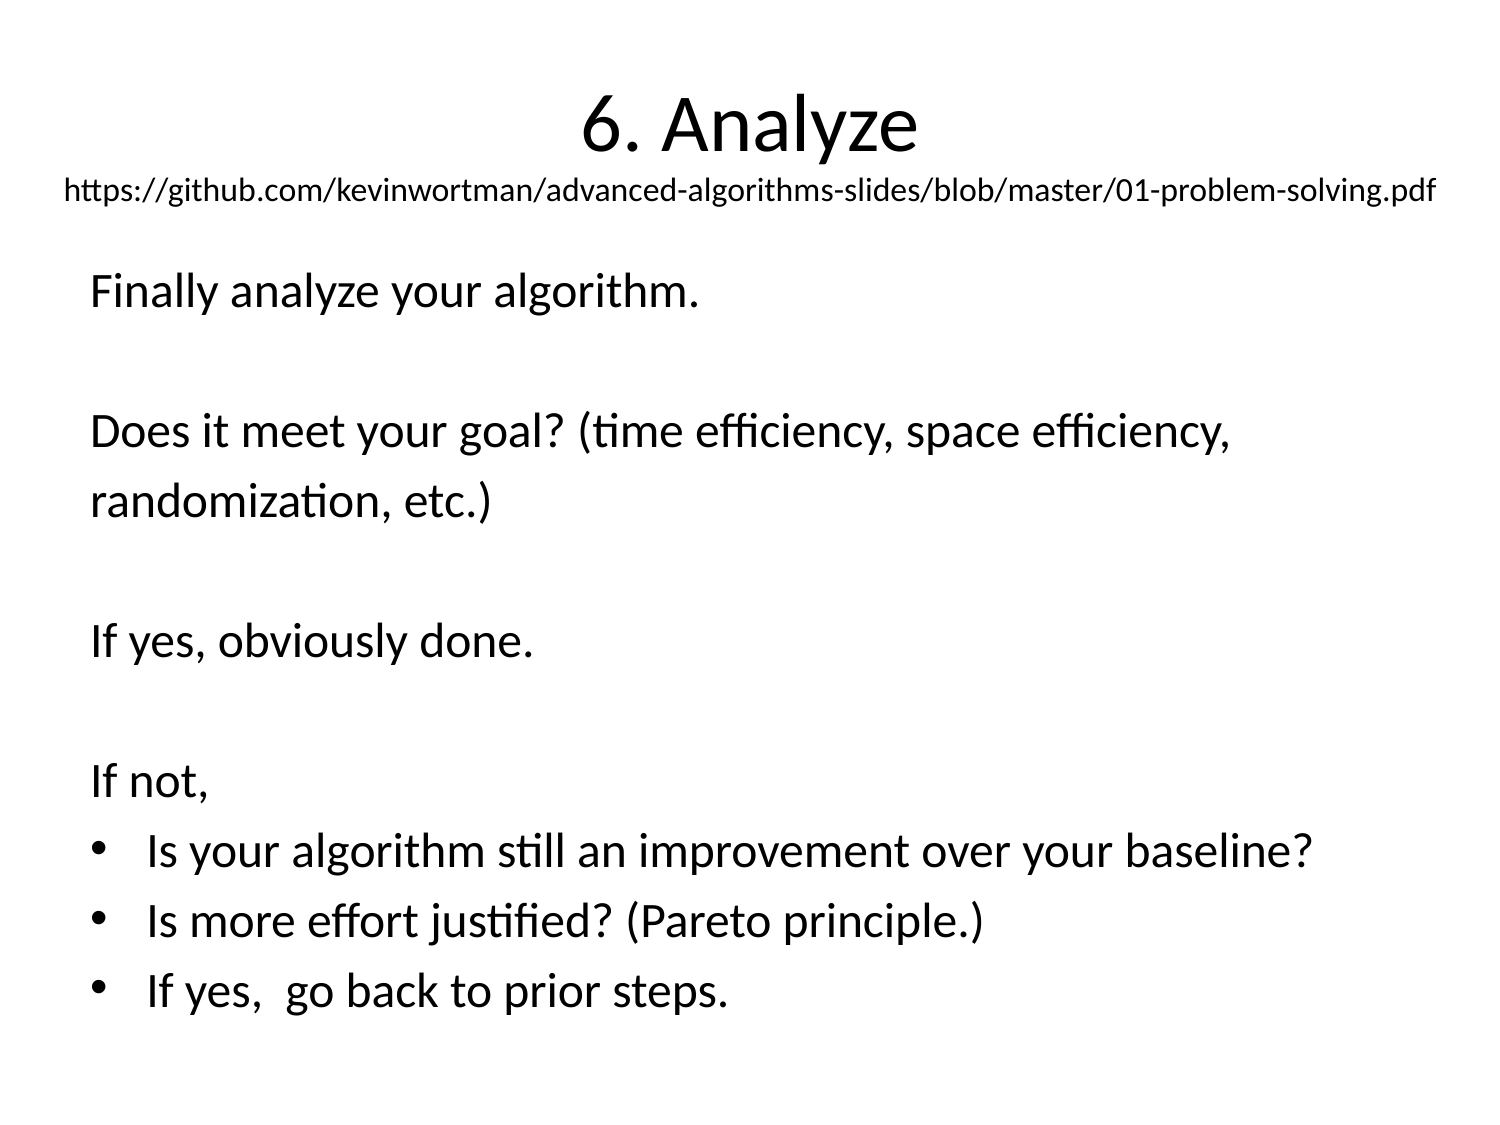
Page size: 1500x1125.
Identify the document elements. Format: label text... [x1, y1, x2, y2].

list Finally analyze your algorithm. Does it meet your goal? (time efficiency, space efficiency, randomization, etc.) If yes, obviously done. If not, Is your algorithm still an improvement over your baseline? Is more effort justified? (Pareto principle.) If yes, go back to prior steps. [75, 262, 1425, 1063]
title 6. Analyze https://github.com/kevinwortman/advanced-algorithms-slides/blob/master/01-problem-solving.pdf [37, 45, 1463, 233]
